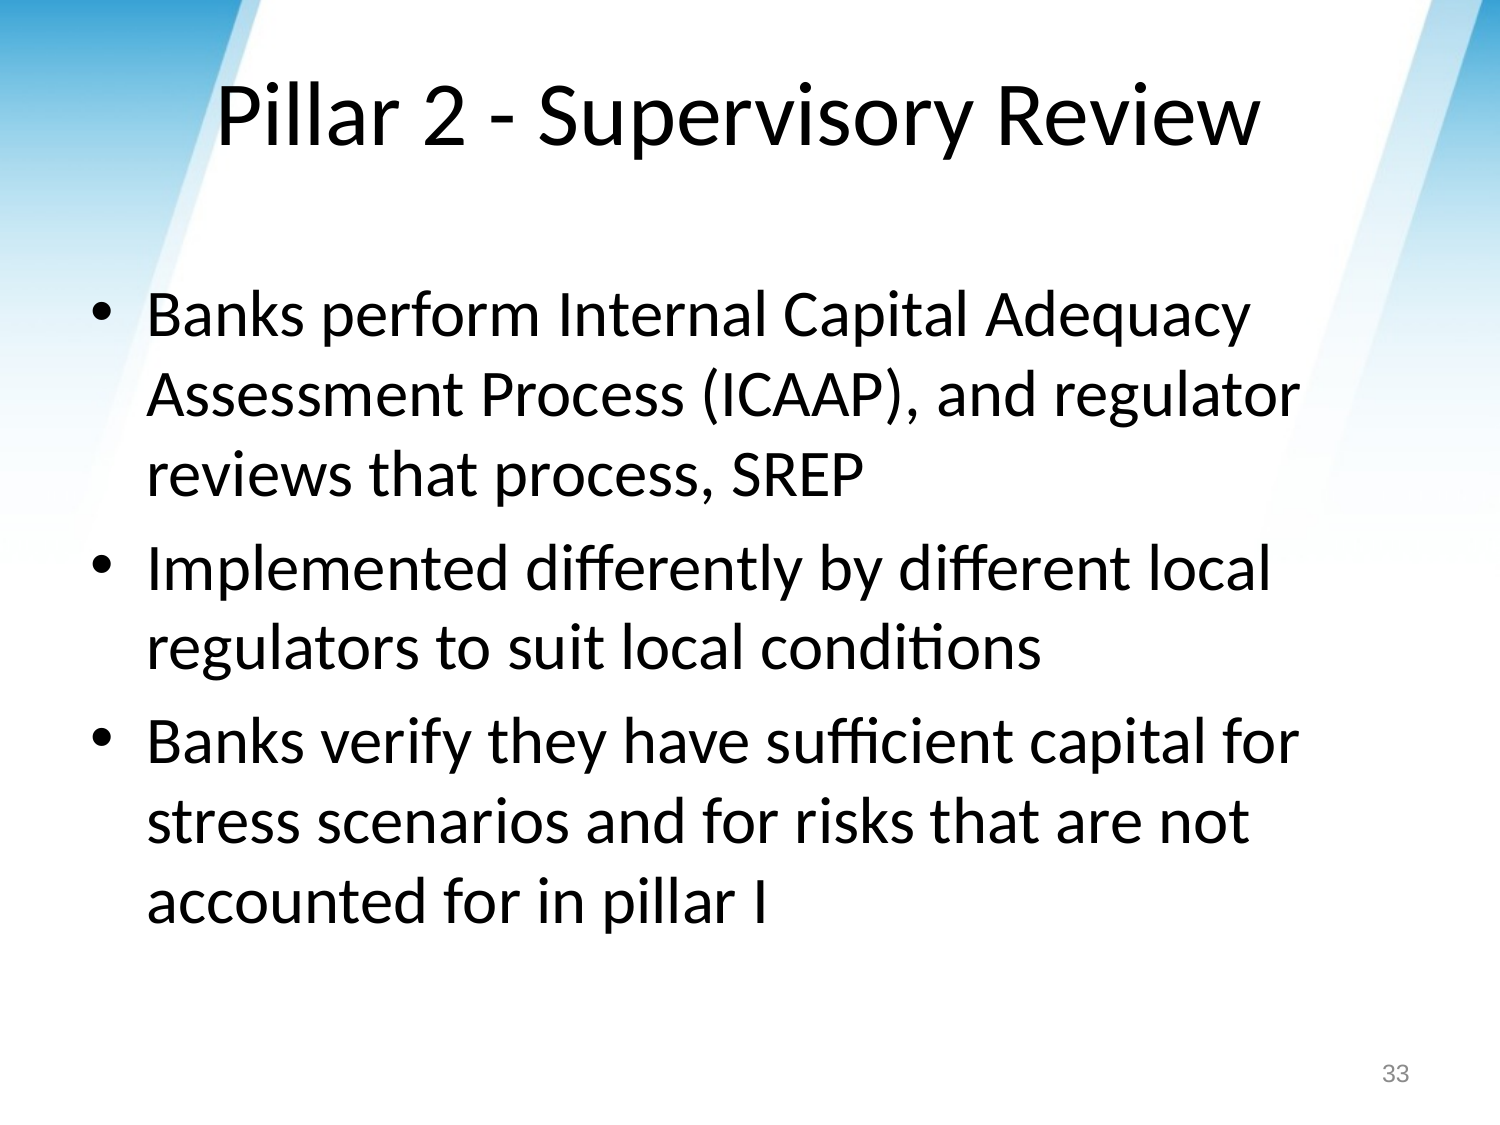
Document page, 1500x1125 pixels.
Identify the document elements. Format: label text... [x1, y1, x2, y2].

slide_number 33 [1074, 1042, 1425, 1103]
picture [0, 0, 1500, 771]
title Pillar 2 - Supervisory Review [75, 45, 1425, 233]
list Banks perform Internal Capital Adequacy Assessment Process (ICAAP), and regulator reviews that process, SREP Implemented differently by different local regulators to suit local conditions Banks verify they have sufficient capital for stress scenarios and for risks that are not accounted for in pillar I [75, 262, 1425, 1005]
